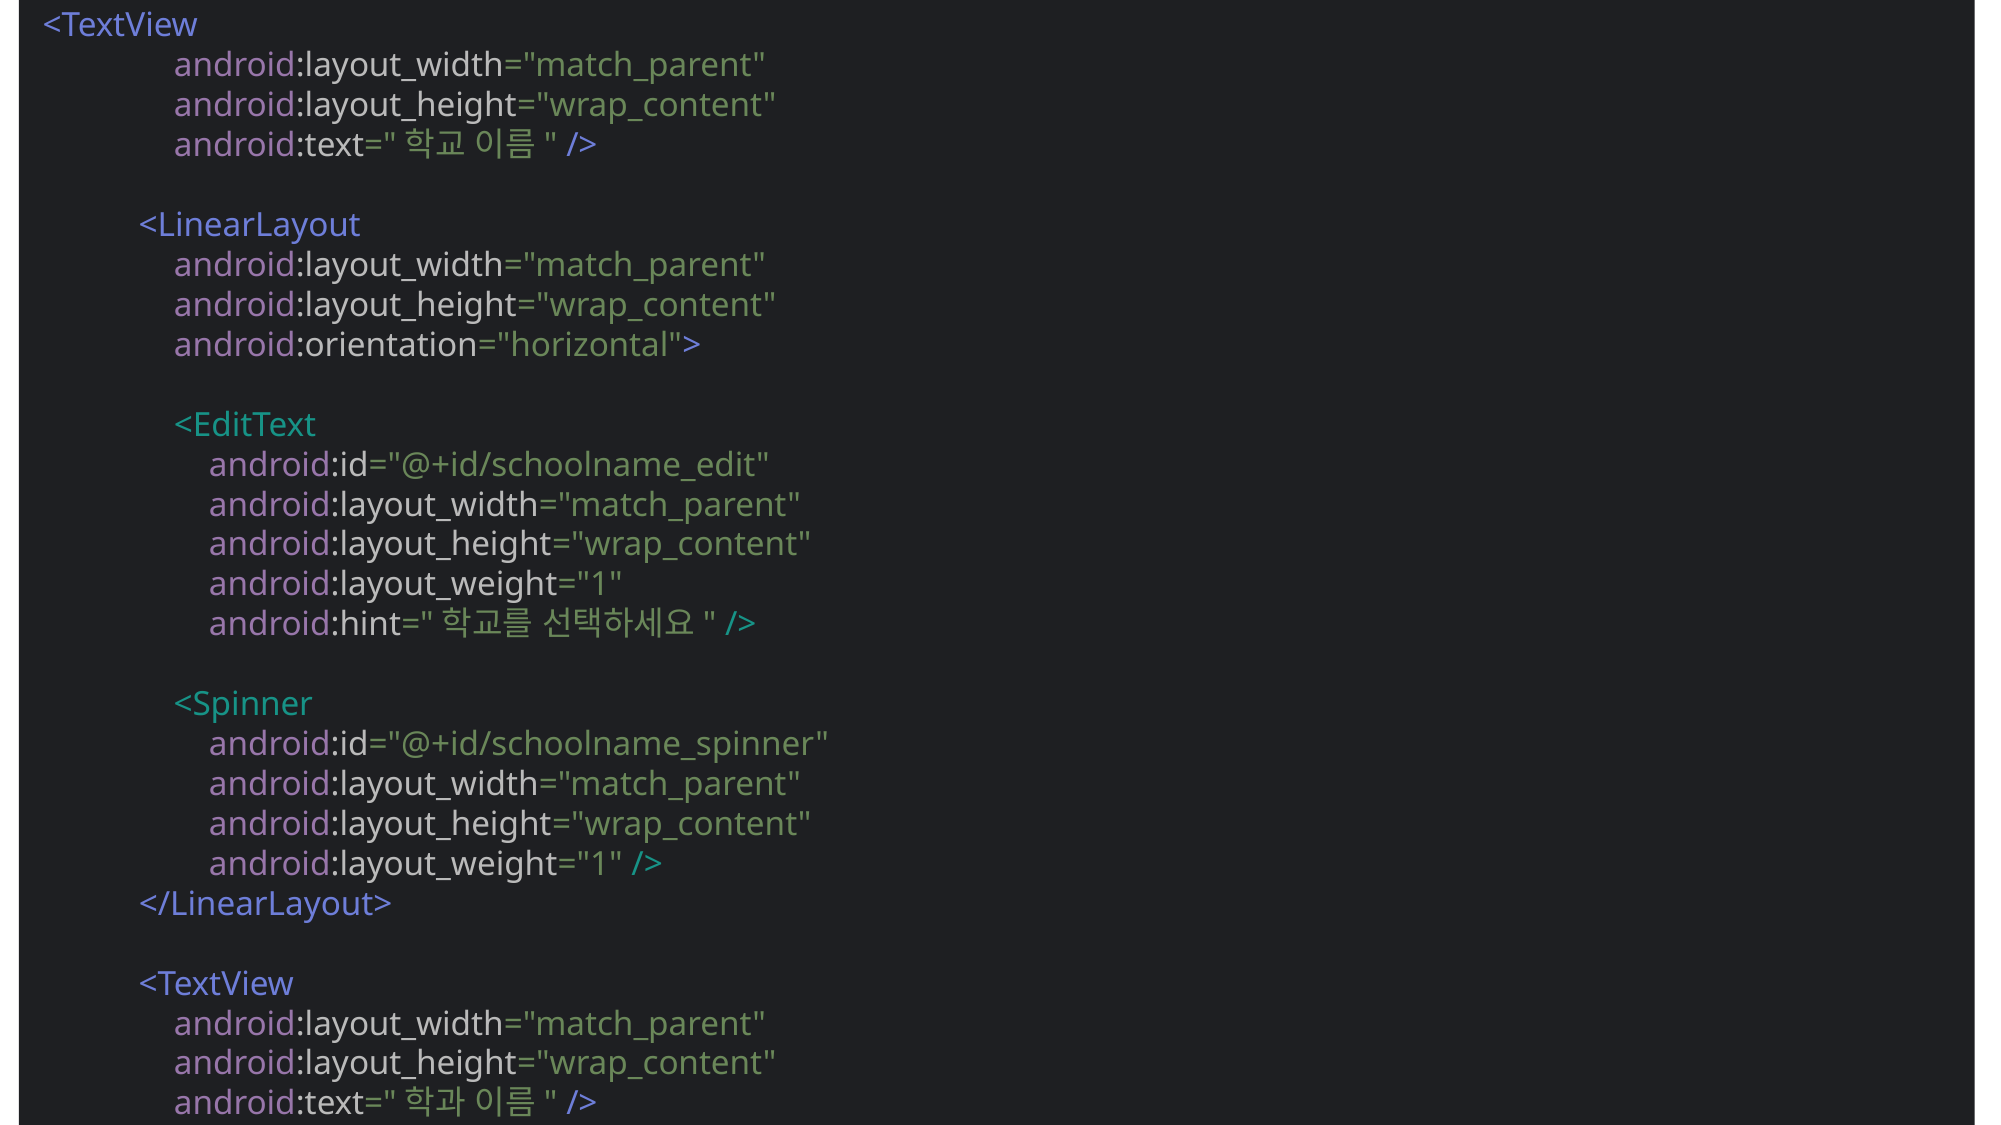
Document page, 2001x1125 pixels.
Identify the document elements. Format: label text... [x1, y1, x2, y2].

text_box <TextView android:layout_width="match_parent" android:layout_height="wrap_content" android:text="학교 이름" /> <LinearLayout android:layout_width="match_parent" android:layout_height="wrap_content" android:orientation="horizontal"> <EditText android:id="@+id/schoolname_edit" android:layout_width="match_parent" android:layout_height="wrap_content" android:layout_weight="1" android:hint="학교를 선택하세요" /> <Spinner android:id="@+id/schoolname_spinner" android:layout_width="match_parent" android:layout_height="wrap_content" android:layout_weight="1" /> </LinearLayout> <TextView android:layout_width="match_parent" android:layout_height="wrap_content" android:text="학과 이름" /> [18, 0, 1975, 1125]
